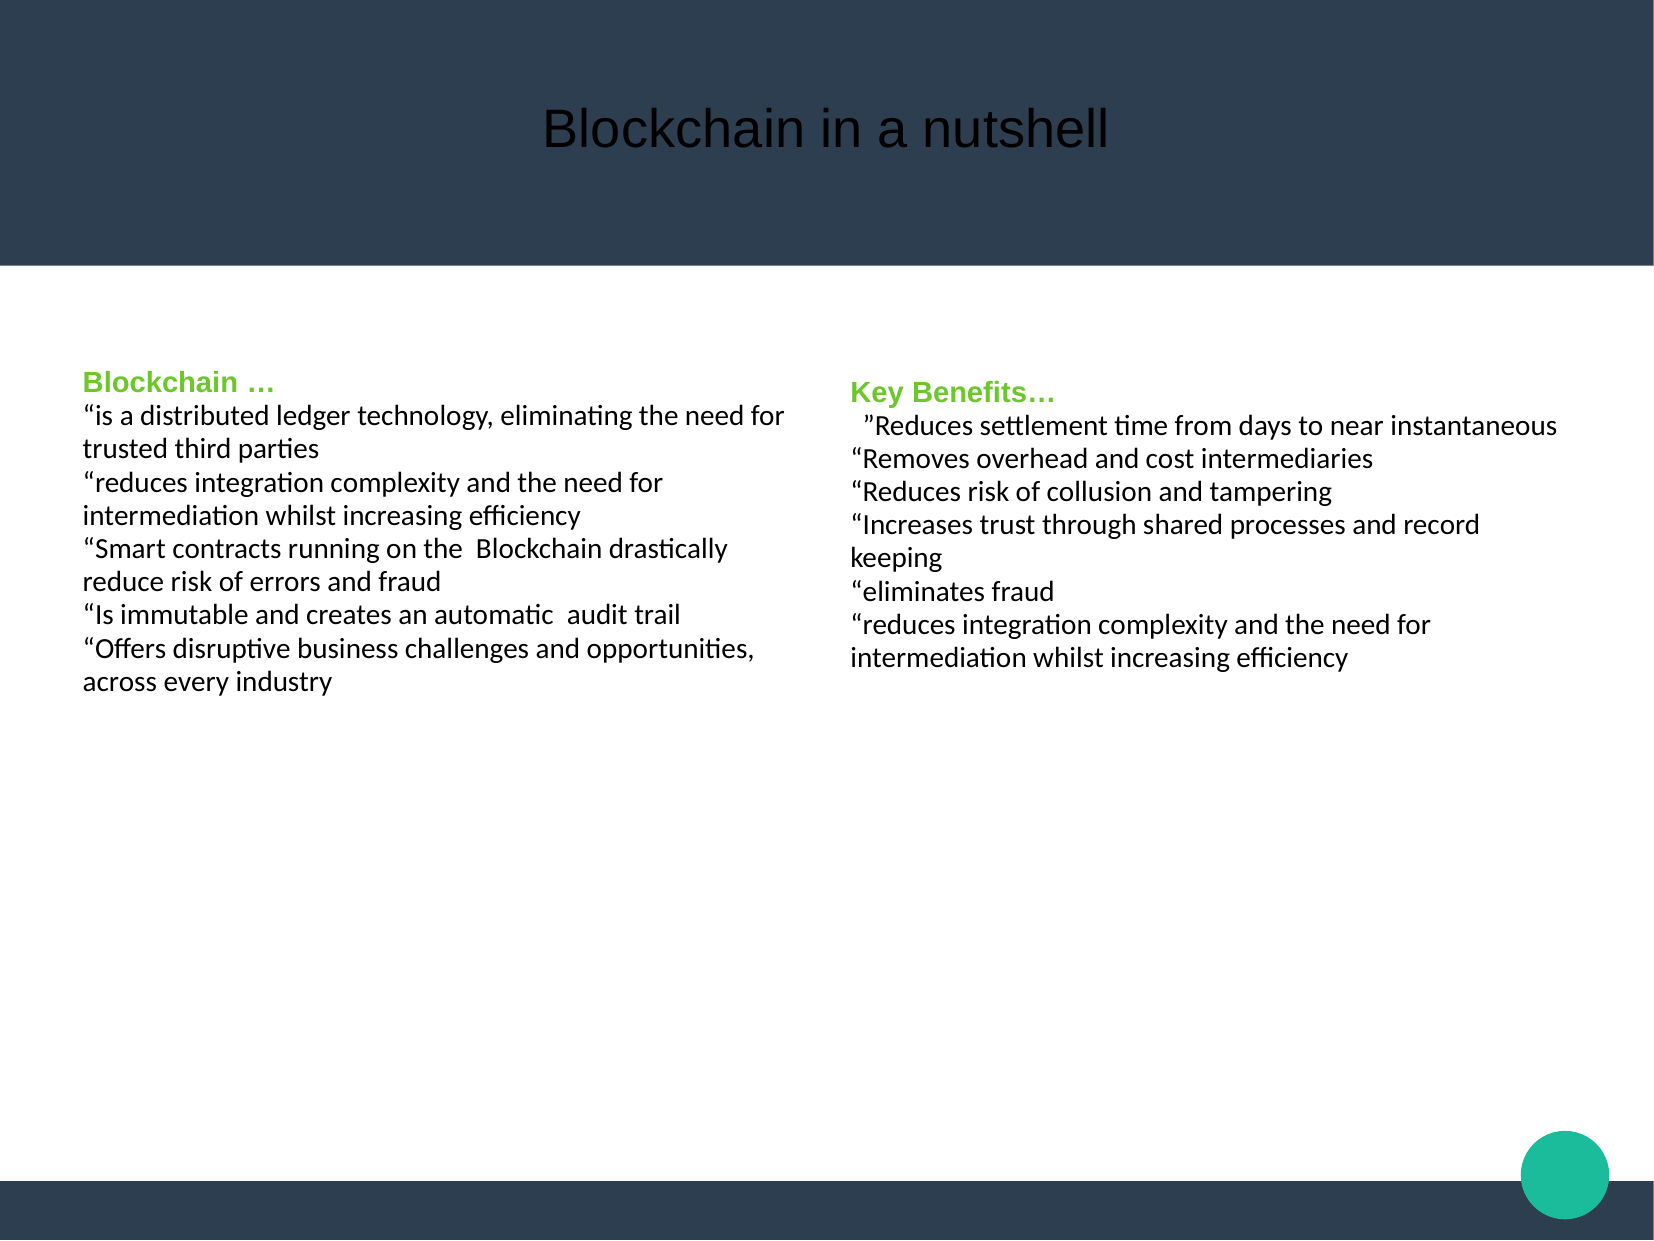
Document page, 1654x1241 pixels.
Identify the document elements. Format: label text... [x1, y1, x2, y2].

text_box Key Benefits… “”Reduces settlement time from days to near instantaneous “Removes overhead and cost intermediaries “Reduces risk of collusion and tampering “Increases trust through shared processes and record keeping “eliminates fraud “reduces integration complexity and the need for intermediation whilst increasing efficiency [850, 375, 1577, 1241]
text_box Blockchain … “is a distributed ledger technology, eliminating the need for trusted third parties “reduces integration complexity and the need for intermediation whilst increasing efficiency “Smart contracts running on the Blockchain drastically reduce risk of errors and fraud “Is immutable and creates an automatic audit trail “Offers disruptive business challenges and opportunities, across every industry [82, 366, 809, 1016]
text_box Blockchain in a nutshell [389, 47, 1264, 205]
